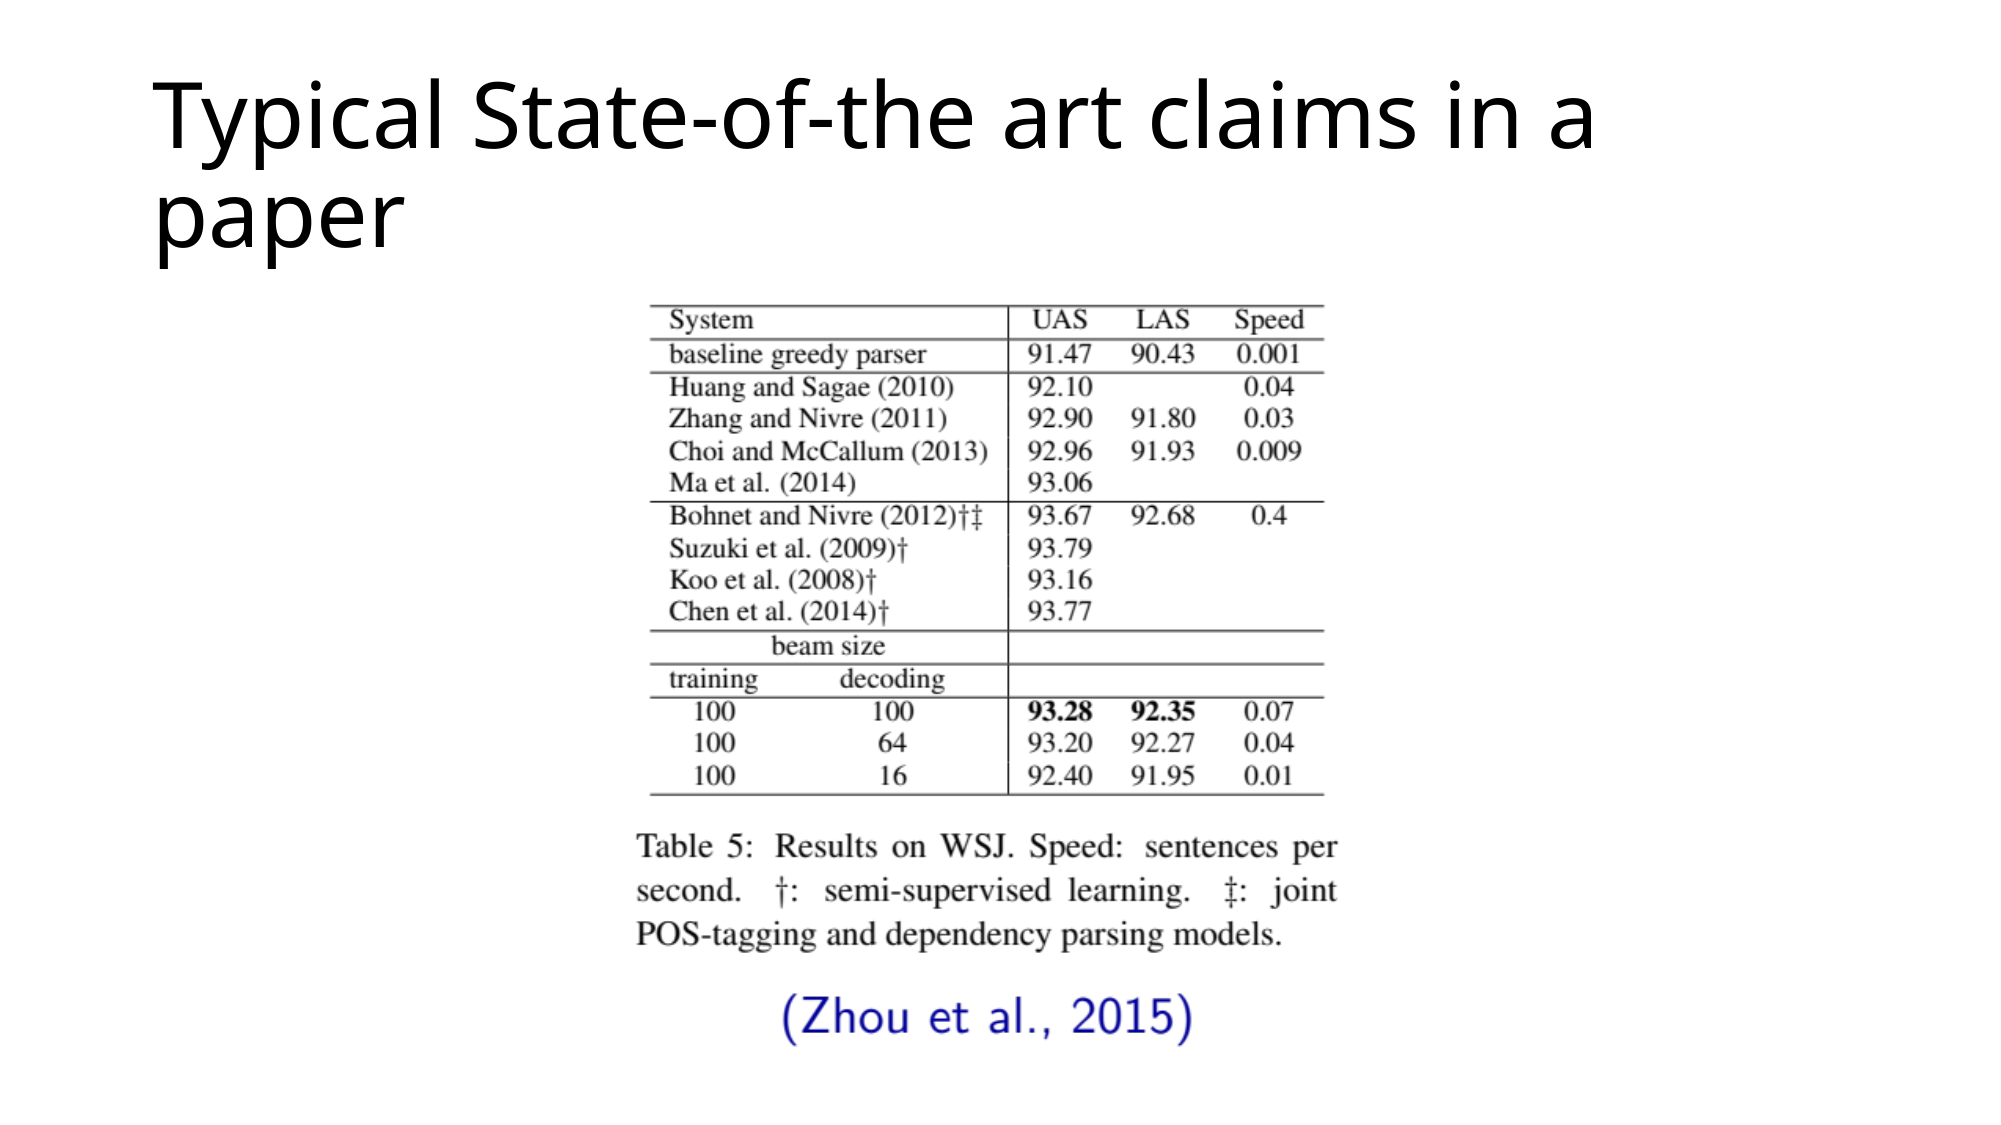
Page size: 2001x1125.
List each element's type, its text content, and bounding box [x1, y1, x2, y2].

title Typical State-of-the art claims in a paper [137, 59, 1863, 278]
picture [626, 277, 1374, 1088]
